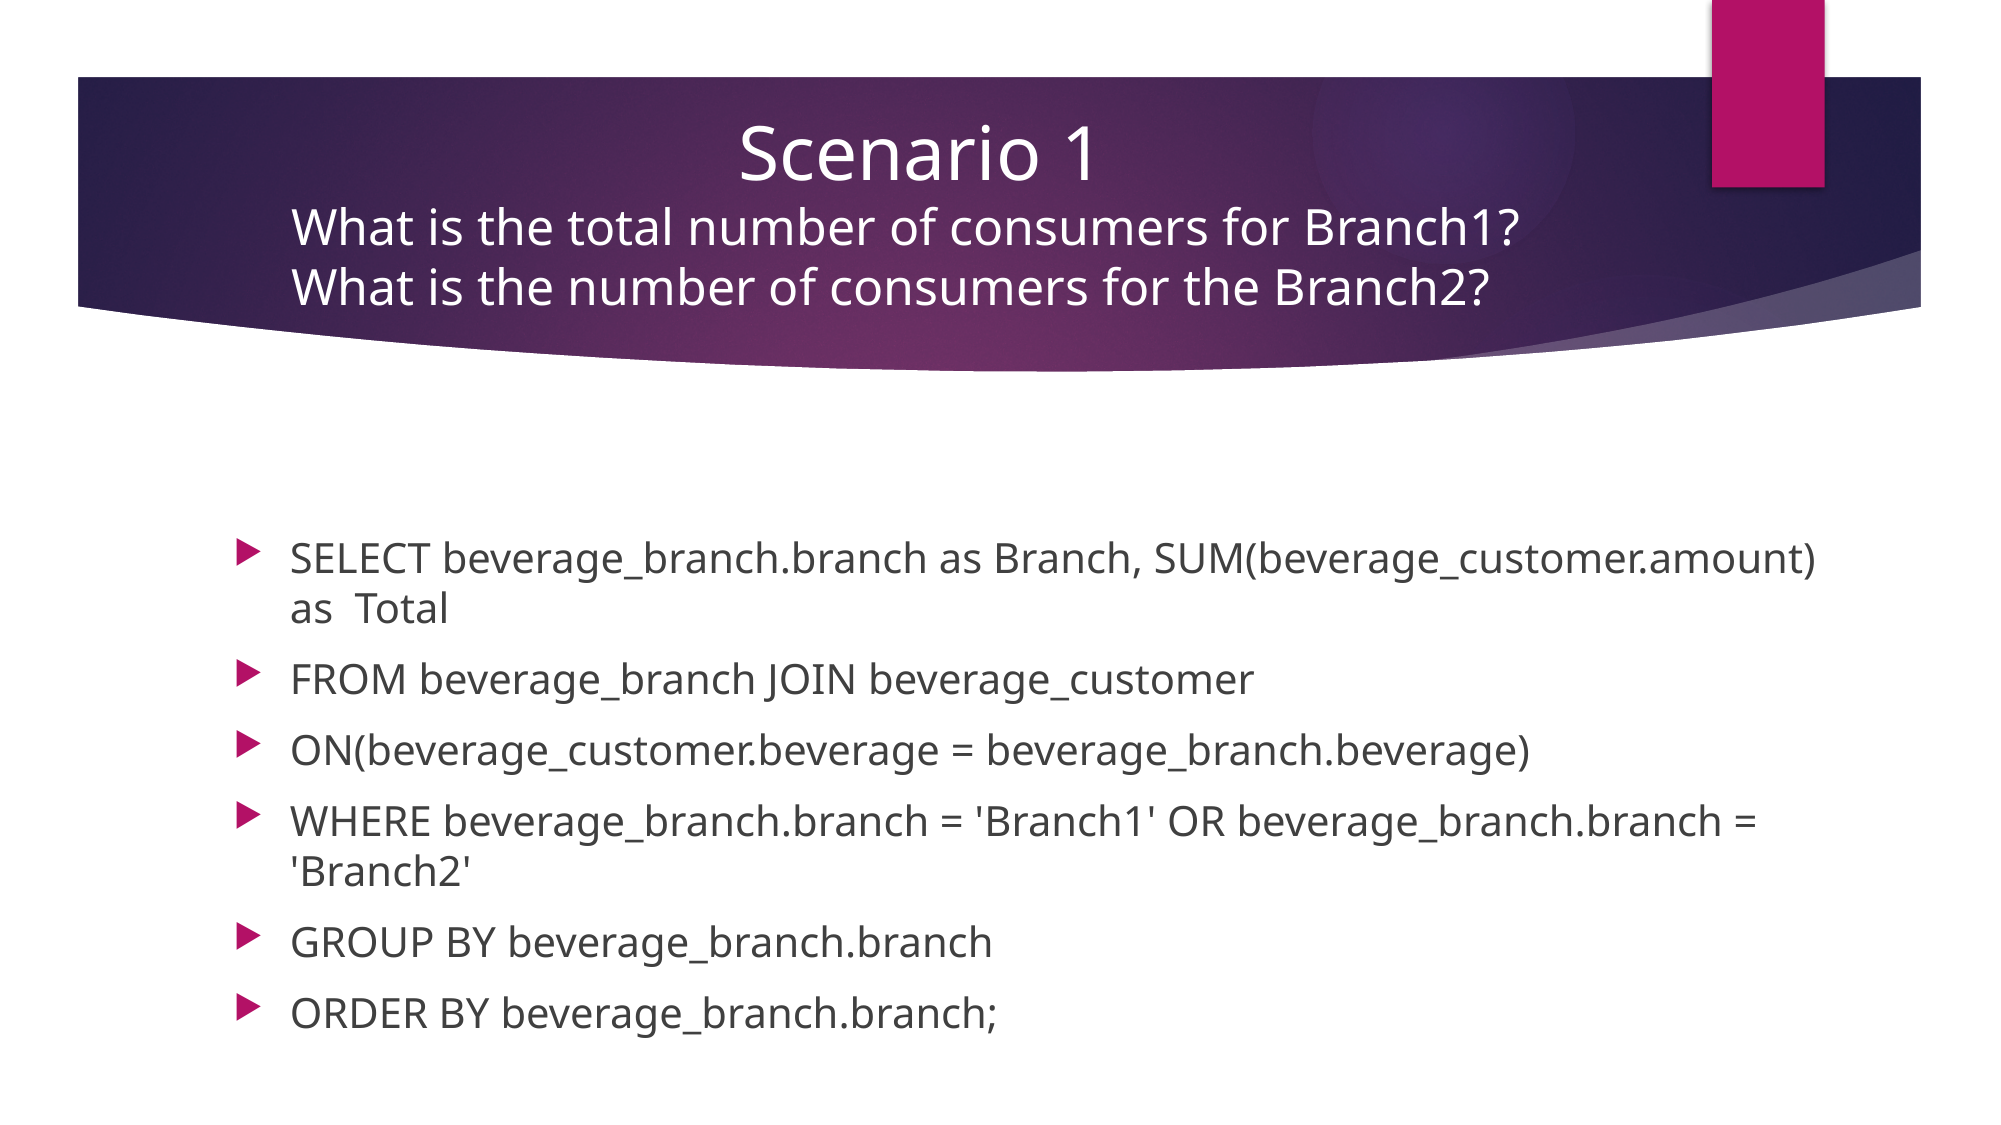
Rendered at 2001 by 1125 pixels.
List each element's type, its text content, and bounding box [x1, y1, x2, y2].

list SELECT beverage_branch.branch as Branch, SUM(beverage_customer.amount) as Total FROM beverage_branch JOIN beverage_customer ON(beverage_customer.beverage = beverage_branch.beverage) WHERE beverage_branch.branch = 'Branch1' OR beverage_branch.branch = 'Branch2' GROUP BY beverage_branch.branch ORDER BY beverage_branch.branch; [218, 524, 1856, 1080]
text_box Scenario 1 What is the total number of consumers for Branch1? What is the number of consumers for the Branch2? [276, 98, 1567, 323]
